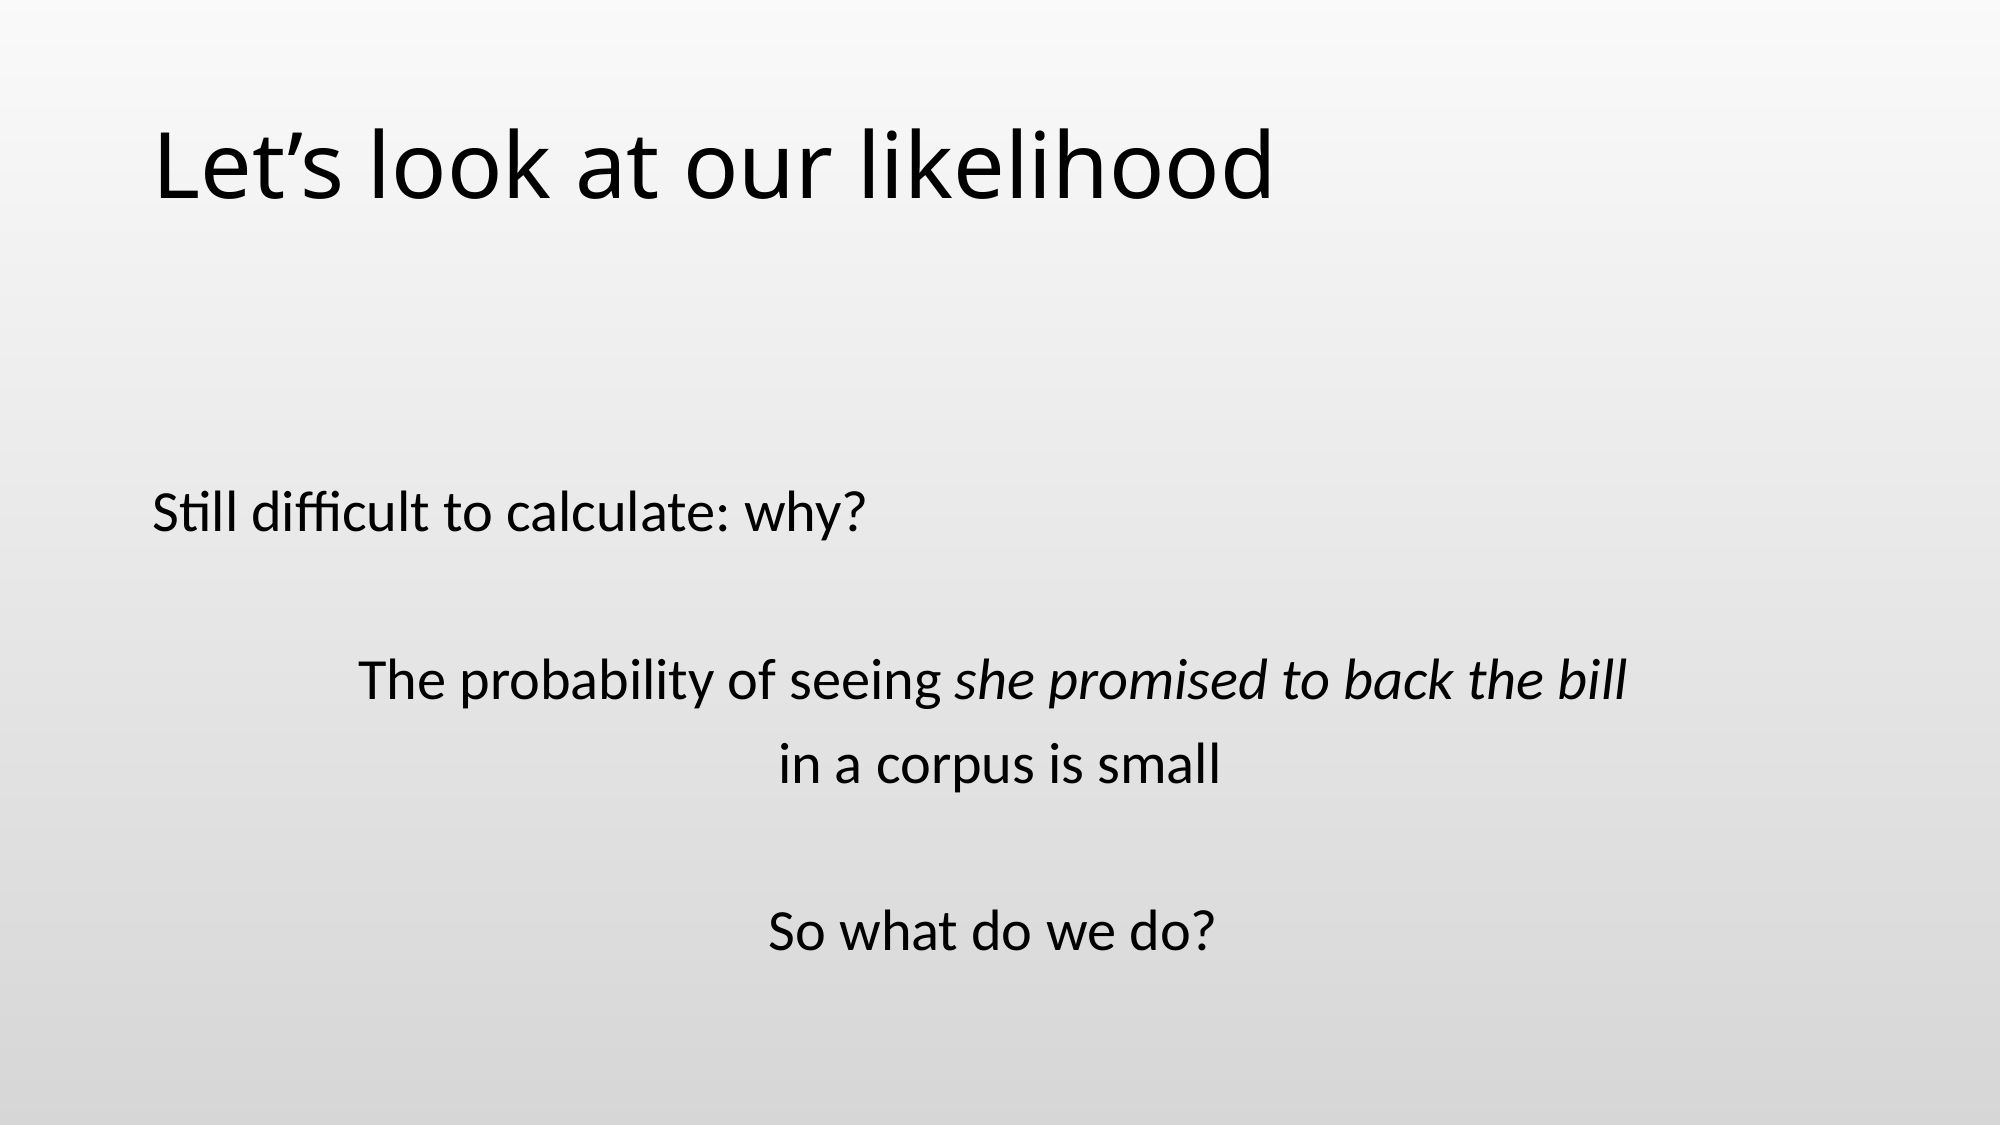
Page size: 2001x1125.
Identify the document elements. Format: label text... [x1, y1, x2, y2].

title Let’s look at our likelihood [137, 59, 1863, 278]
